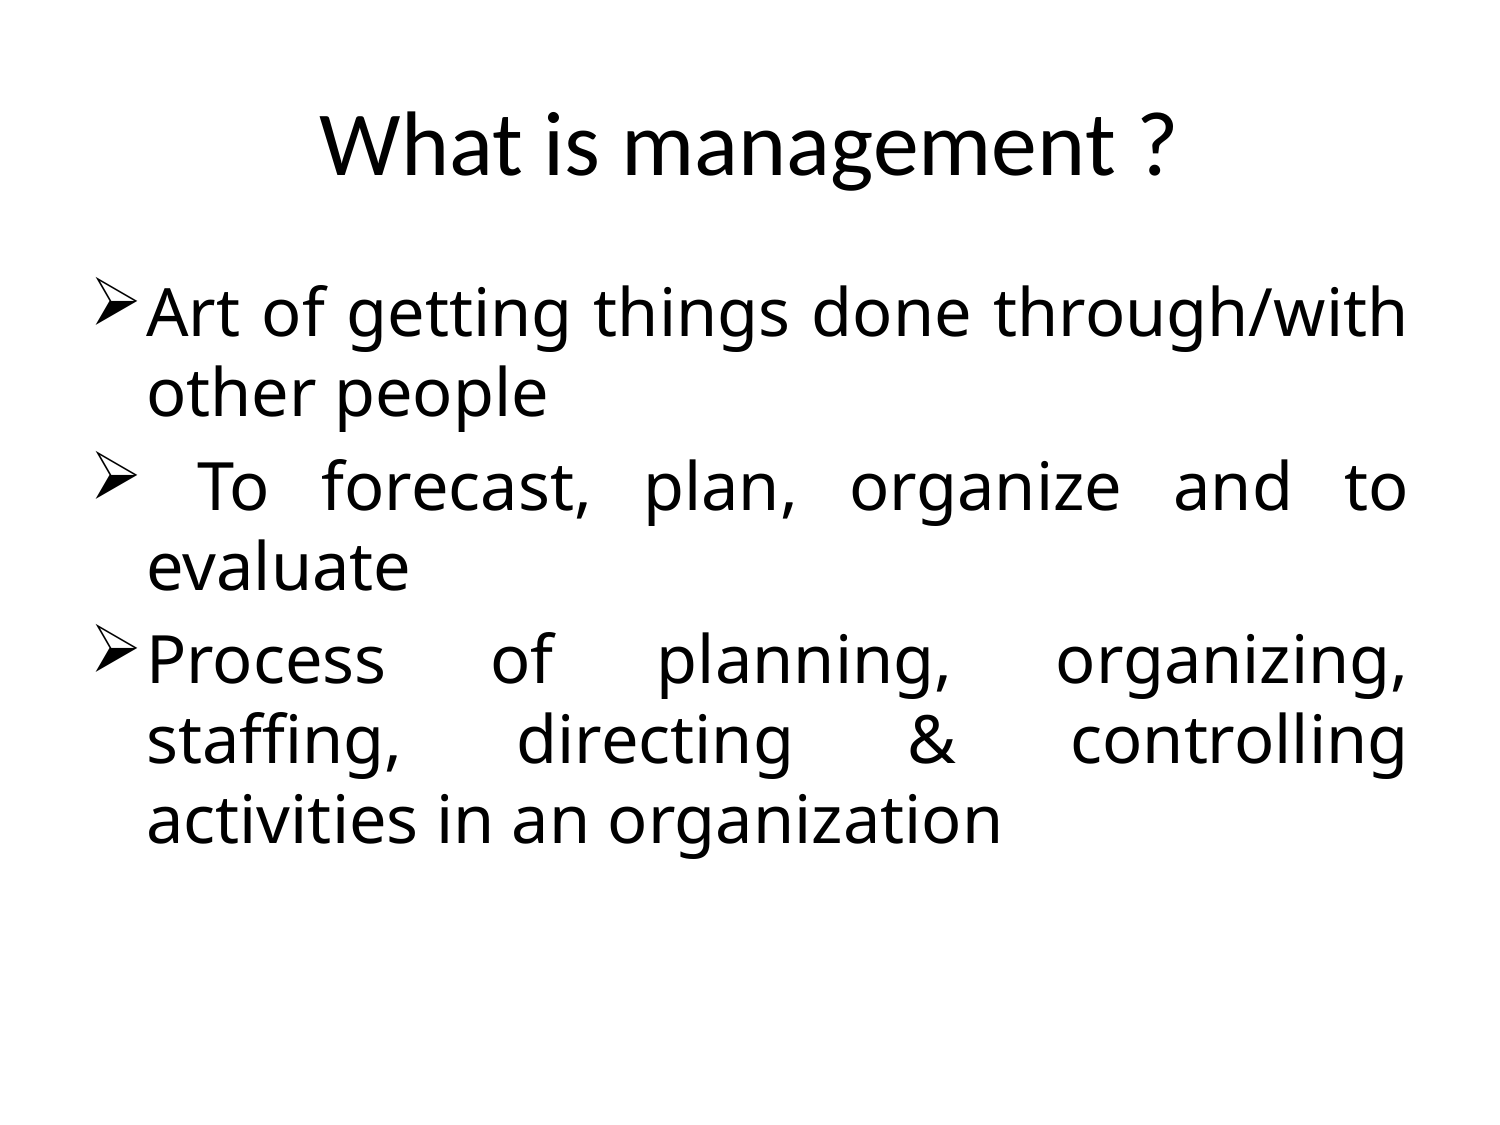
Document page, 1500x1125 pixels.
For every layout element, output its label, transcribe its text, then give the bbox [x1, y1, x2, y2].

title What is management ? [75, 45, 1425, 233]
list Art of getting things done through/with other people To forecast, plan, organize and to evaluate Process of planning, organizing, staffing, directing & controlling activities in an organization [75, 262, 1425, 1005]
